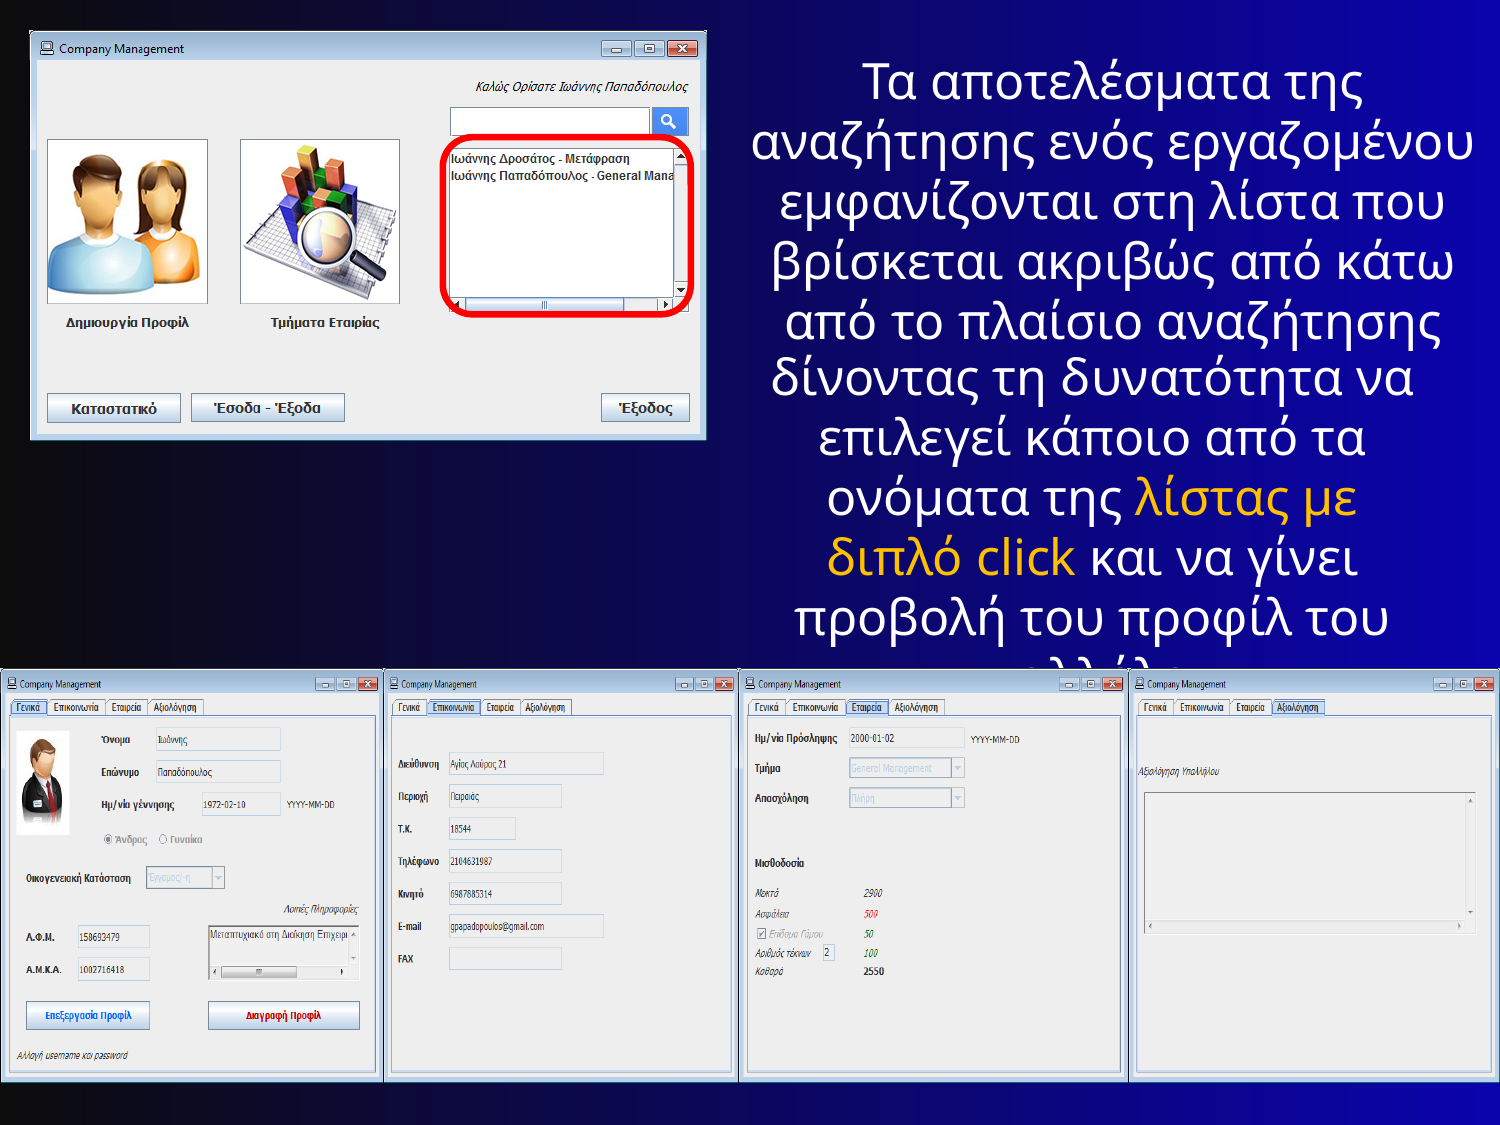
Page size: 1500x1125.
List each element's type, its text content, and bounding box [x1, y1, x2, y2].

text_box [0, 0, 1500, 75]
picture [0, 668, 1500, 1083]
picture [29, 30, 707, 441]
text_box Τα αποτελέσματα της αναζήτησης ενός εργαζομένου εμφανίζονται στη λίστα που βρίσκεται ακριβώς από κάτω από το πλαίσιο αναζήτησης [726, 75, 1500, 358]
text_box δίνοντας τη δυνατότητα να επιλεγεί κάποιο από τα ονόματα της λίστας με διπλό click και να γίνει προβολή του προφίλ του υπαλλήλου. [738, 338, 1447, 666]
